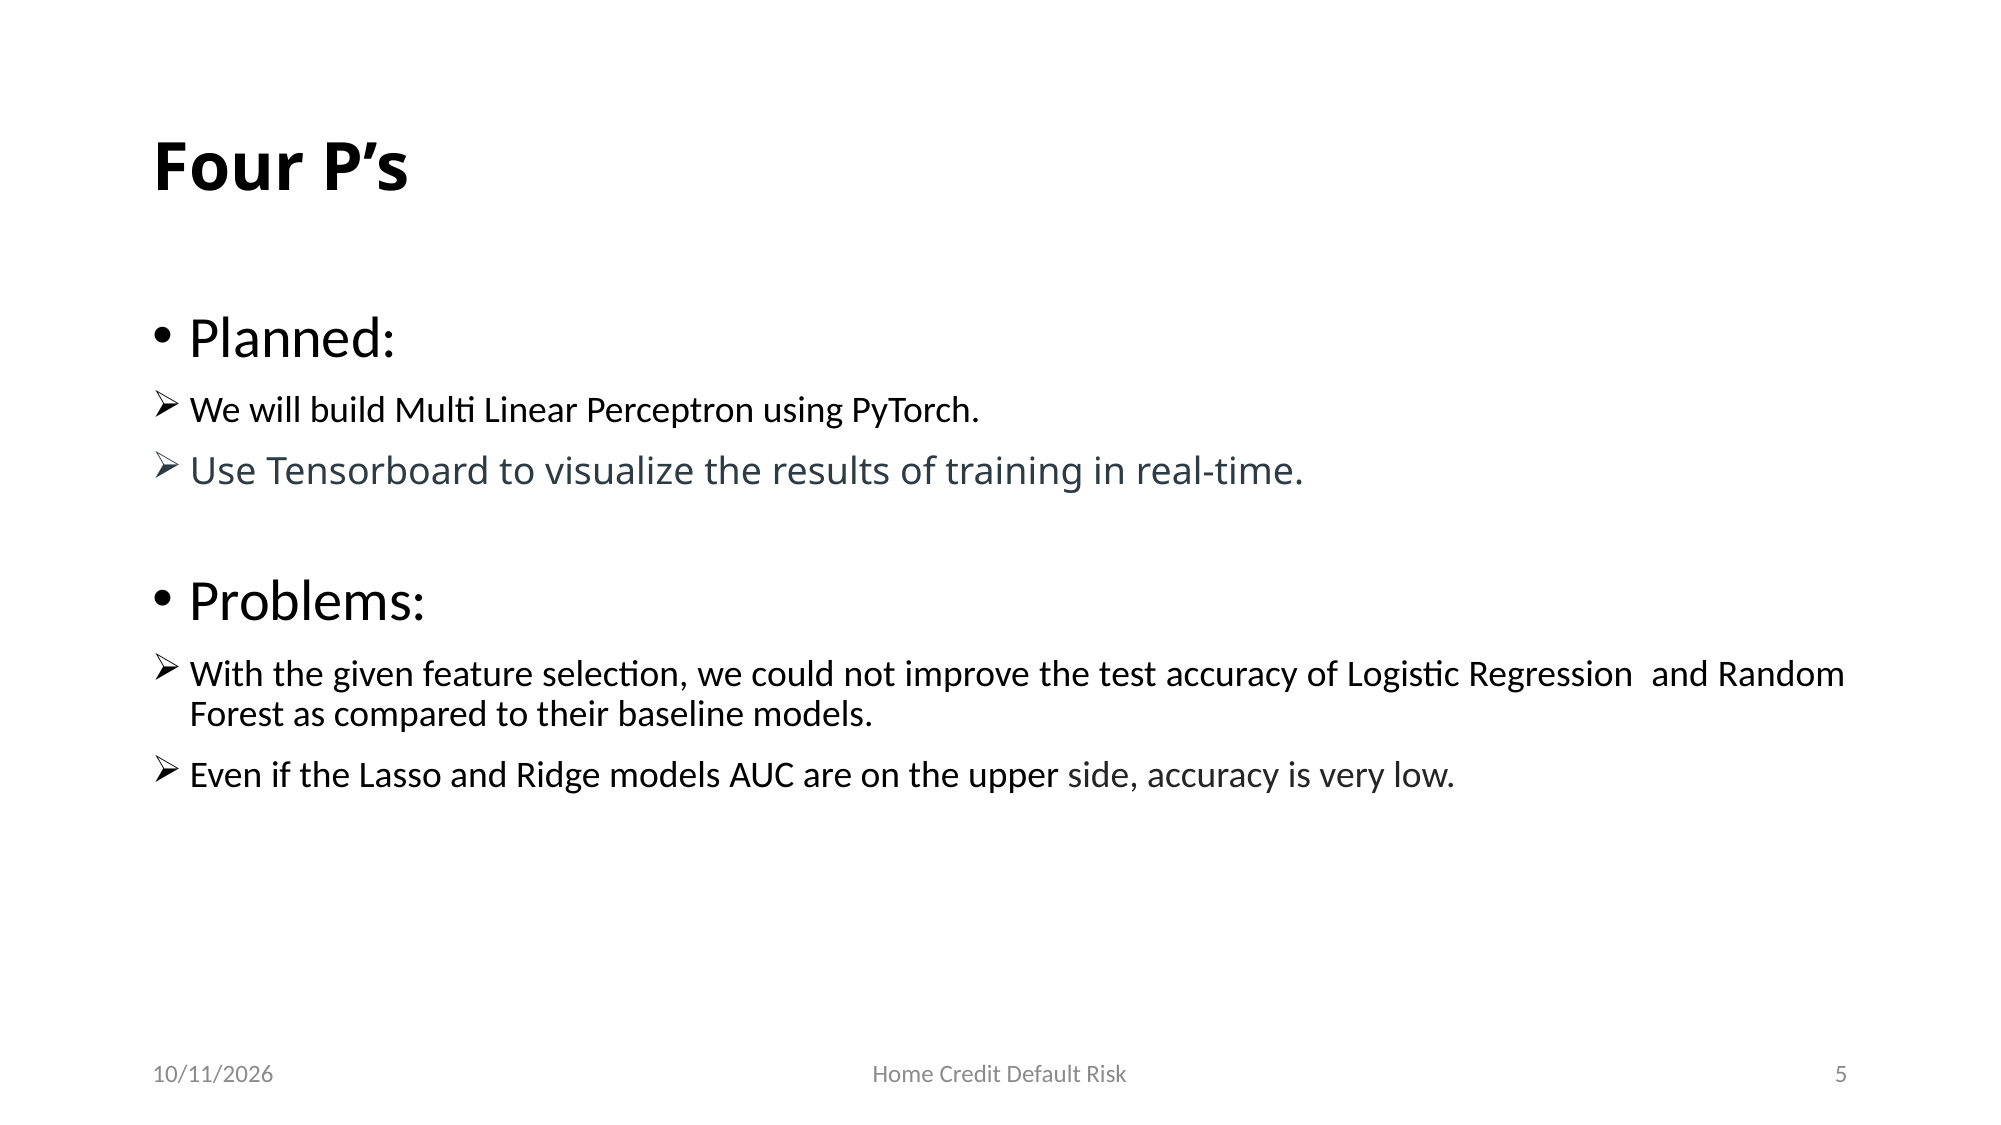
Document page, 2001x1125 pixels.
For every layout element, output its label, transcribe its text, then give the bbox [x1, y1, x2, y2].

footer Home Credit Default Risk [662, 1042, 1338, 1103]
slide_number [137, 1042, 588, 1103]
title Four P’s [137, 59, 1863, 278]
list Planned: We will build Multi Linear Perceptron using PyTorch. Use Tensorboard to visualize the results of training in real-time. Problems: With the given feature selection, we could not improve the test accuracy of Logistic Regression and Random Forest as compared to their baseline models. Even if the Lasso and Ridge models AUC are on the upper side, accuracy is very low. [137, 299, 1863, 1014]
slide_number 5 [1412, 1042, 1863, 1103]
